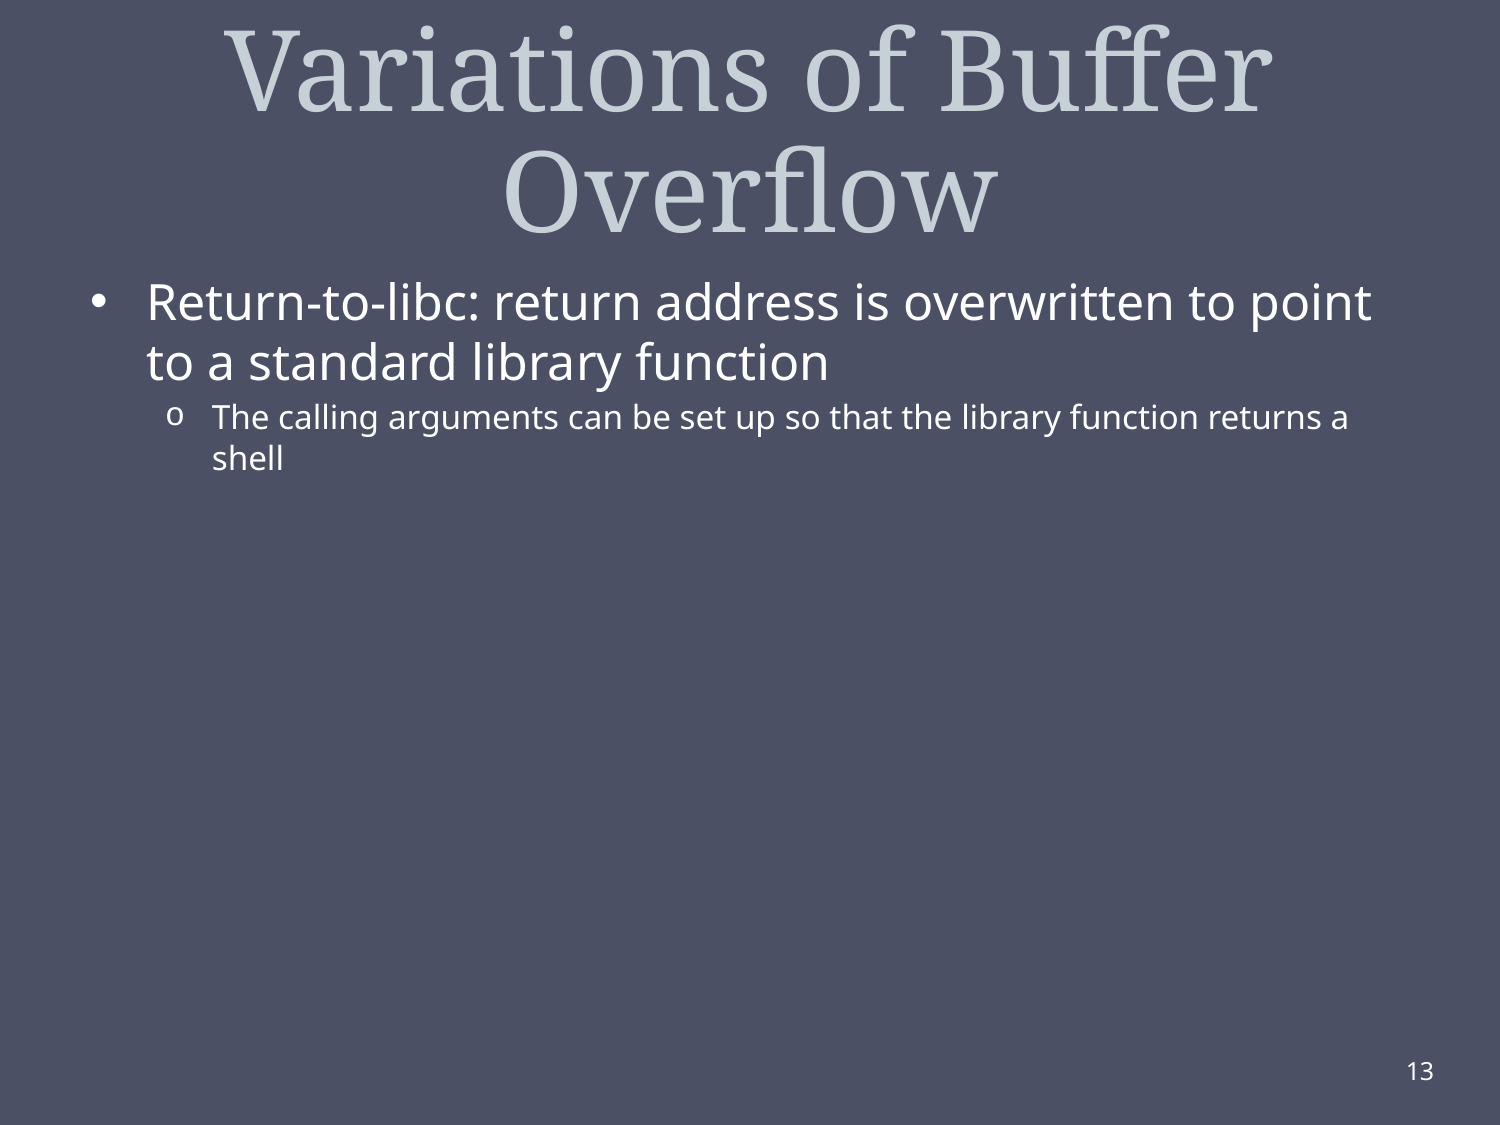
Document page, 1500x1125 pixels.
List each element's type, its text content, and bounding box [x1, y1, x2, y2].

list Return-to-libc: return address is overwritten to point to a standard library function The calling arguments can be set up so that the library function returns a shell [75, 262, 1425, 1005]
slide_number 13 [1401, 1042, 1494, 1103]
title Variations of Buffer Overflow [75, 0, 1425, 262]
